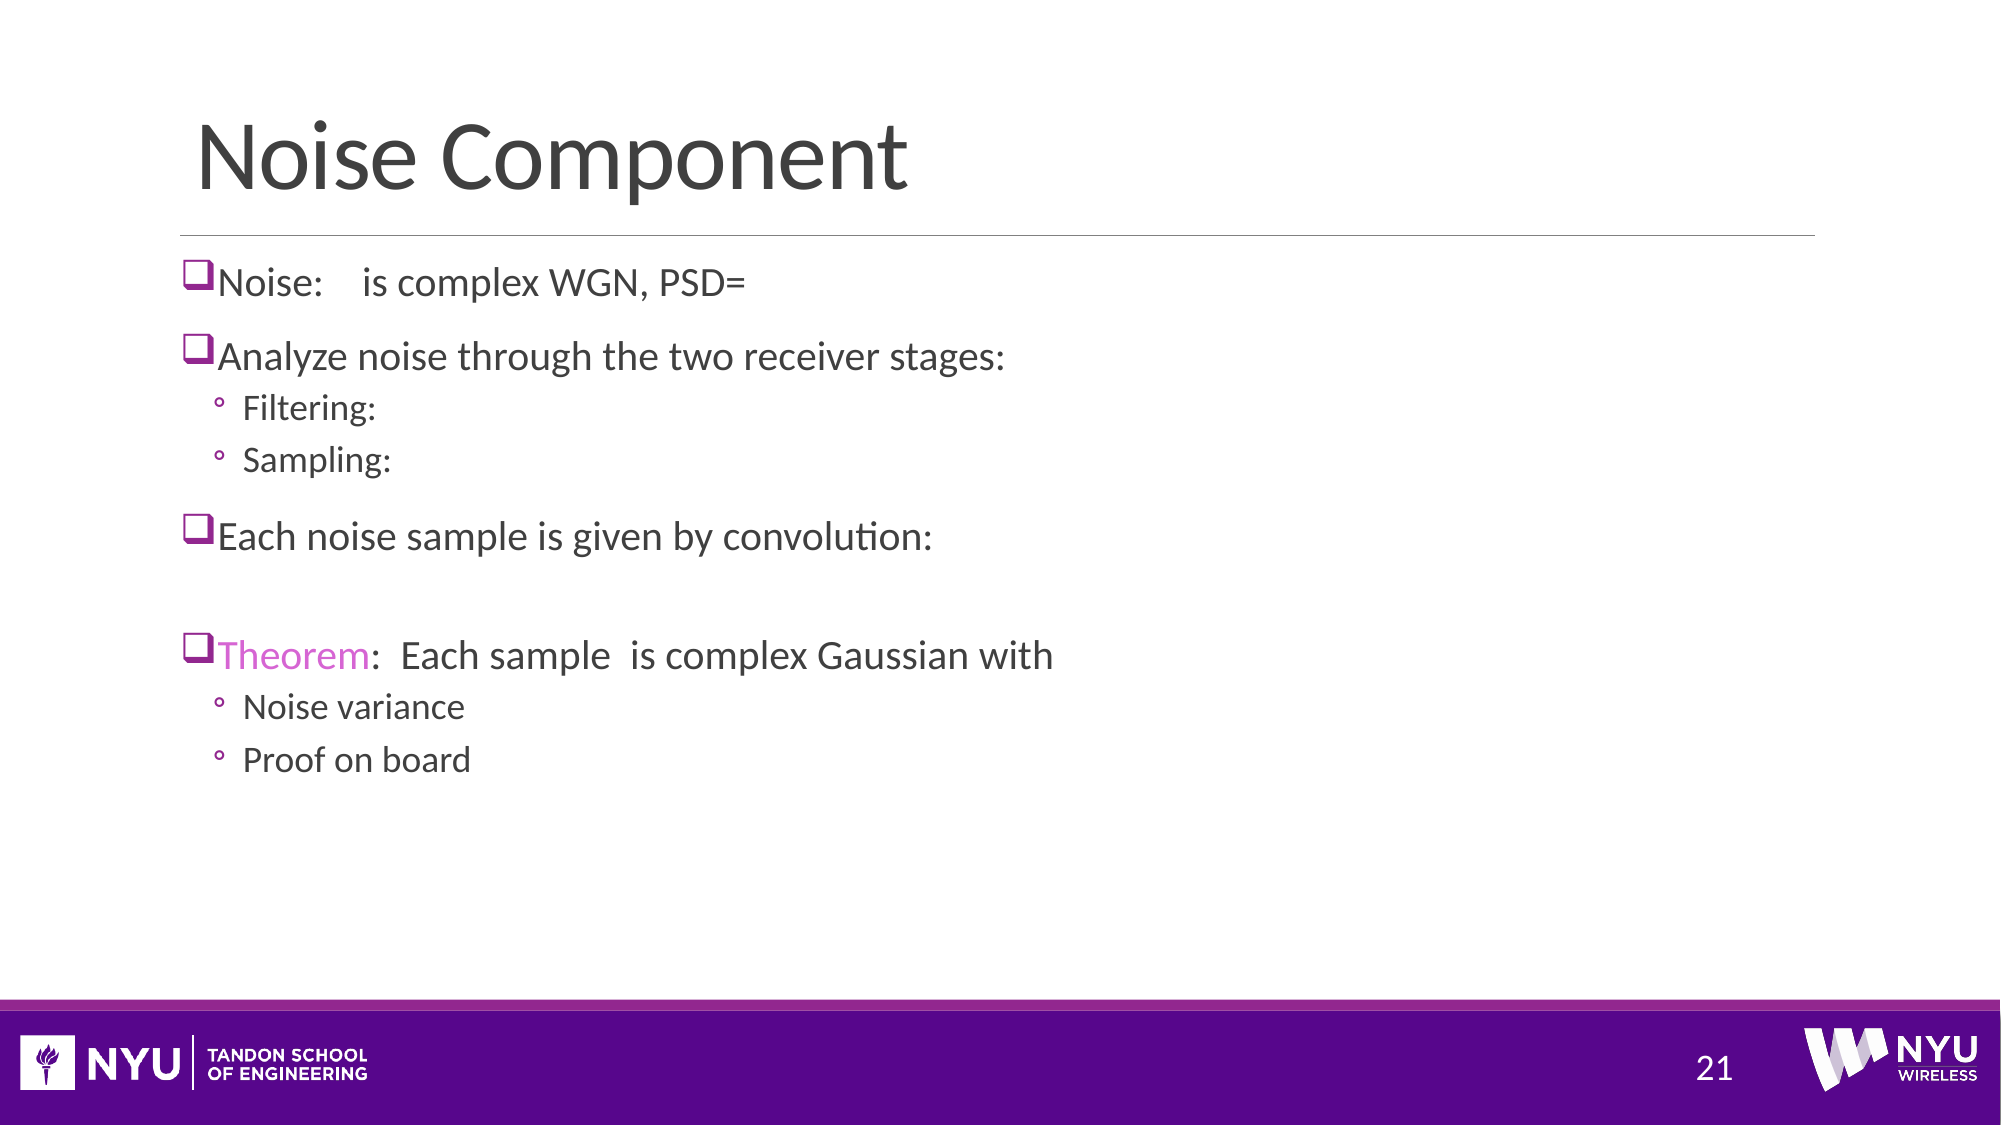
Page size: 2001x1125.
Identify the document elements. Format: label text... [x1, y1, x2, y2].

title Noise Component [180, 47, 1830, 218]
slide_number 21 [1533, 1035, 1749, 1096]
